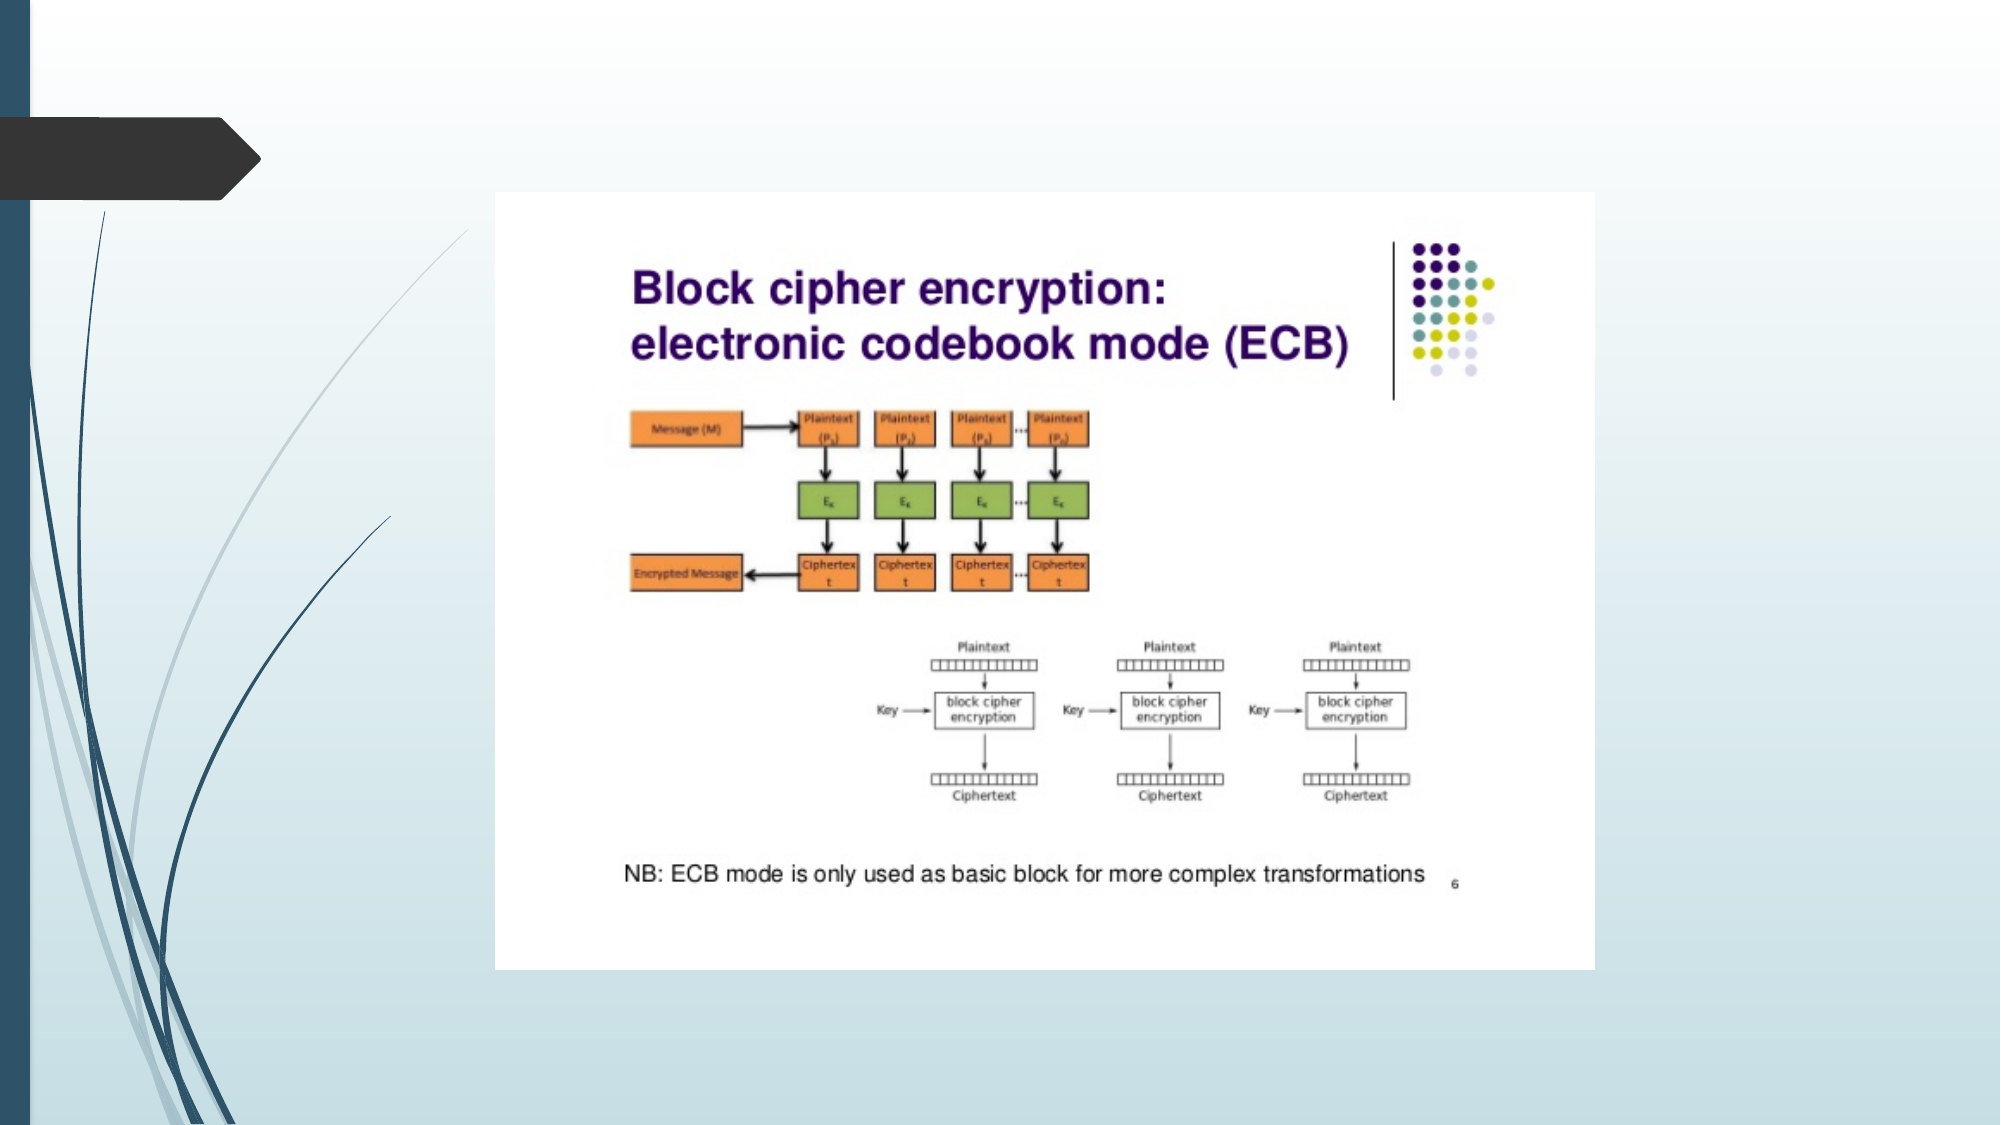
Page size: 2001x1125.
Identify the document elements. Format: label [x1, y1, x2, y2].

list [494, 192, 1595, 970]
